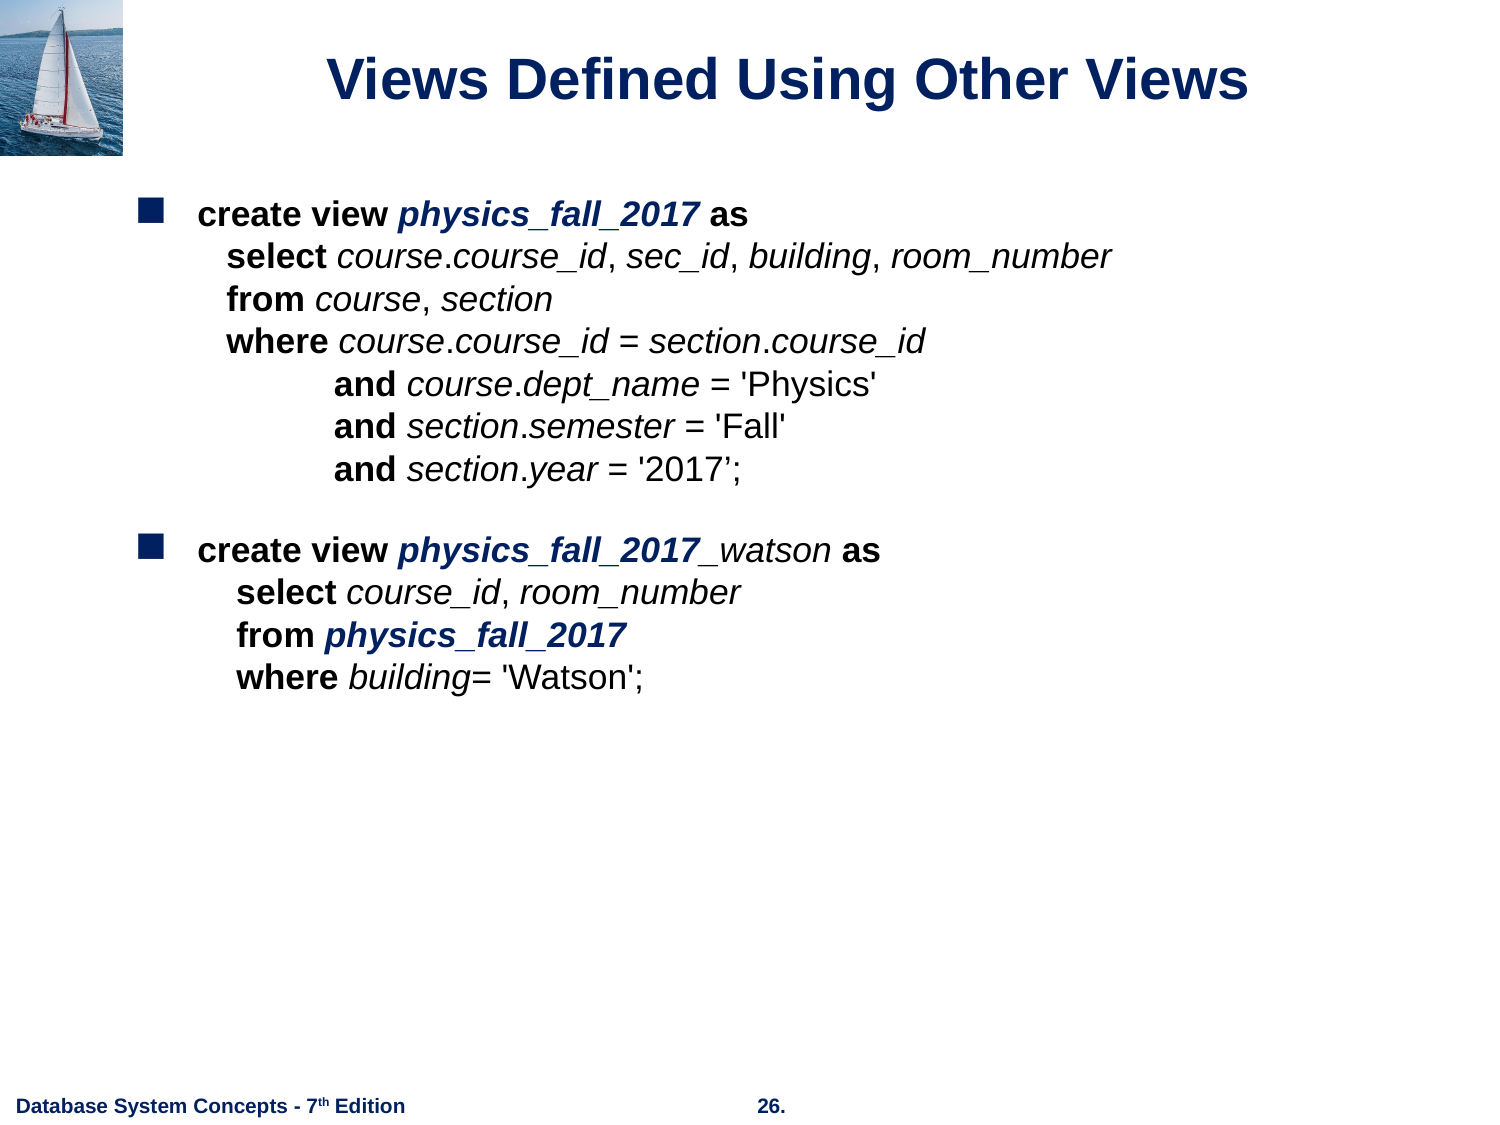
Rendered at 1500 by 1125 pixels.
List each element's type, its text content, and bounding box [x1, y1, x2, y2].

list create view physics_fall_2017 as select course.course_id, sec_id, building, room_number from course, section where course.course_id = section.course_id and course.dept_name = 'Physics' and section.semester = 'Fall' and section.year = '2017’; create view physics_fall_2017_watson as select course_id, room_number from physics_fall_2017 where building= 'Watson'; [126, 183, 1368, 886]
title Views Defined Using Other Views [125, 18, 1452, 120]
picture [0, 0, 123, 156]
